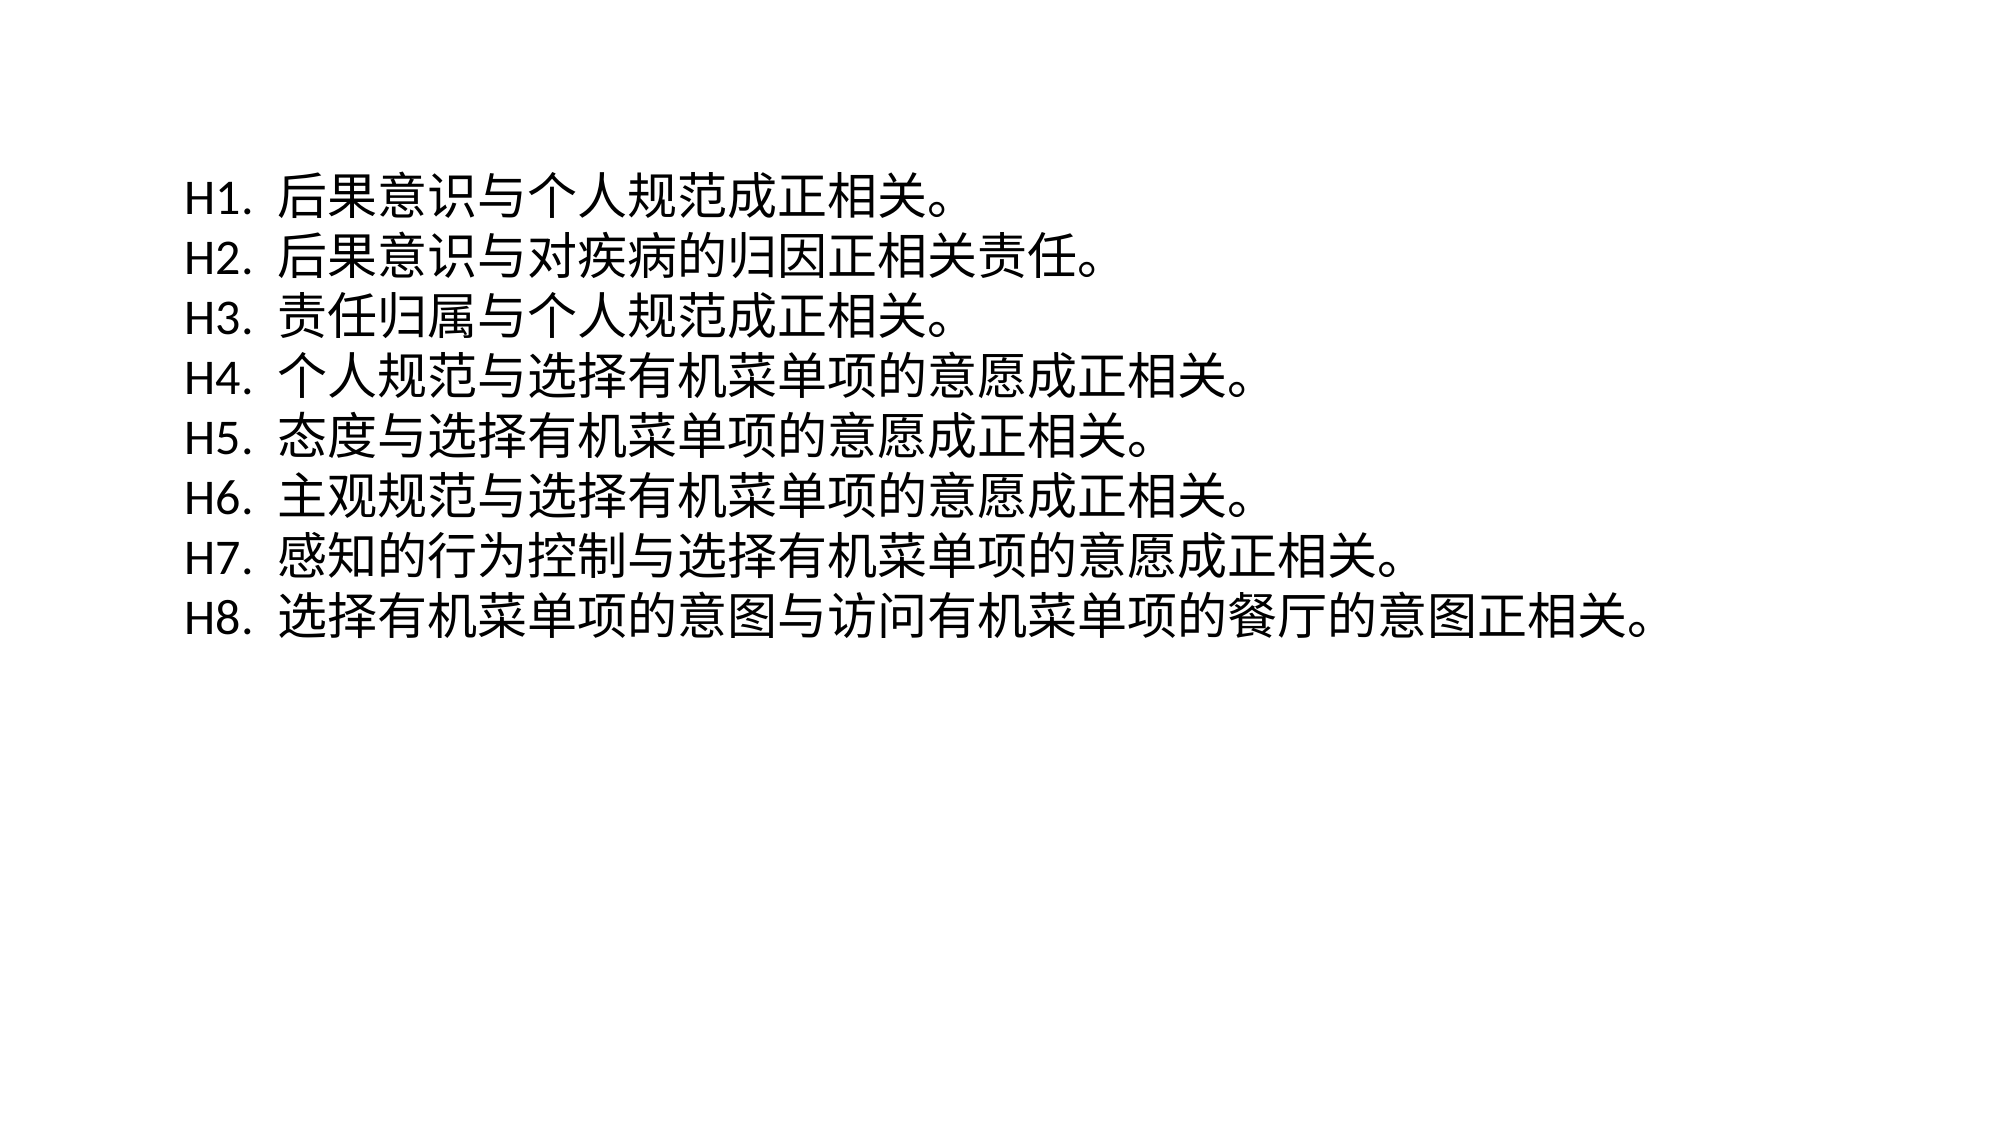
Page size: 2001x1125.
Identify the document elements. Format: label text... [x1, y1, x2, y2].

text_box H1. 后果意识与个人规范成正相关。 H2. 后果意识与对疾病的归因正相关责任。 H3. 责任归属与个人规范成正相关。 H4. 个人规范与选择有机菜单项的意愿成正相关。 H5. 态度与选择有机菜单项的意愿成正相关。 H6. 主观规范与选择有机菜单项的意愿成正相关。 H7. 感知的行为控制与选择有机菜单项的意愿成正相关。 H8. 选择有机菜单项的意图与访问有机菜单项的餐厅的意图正相关。 [170, 157, 1883, 652]
